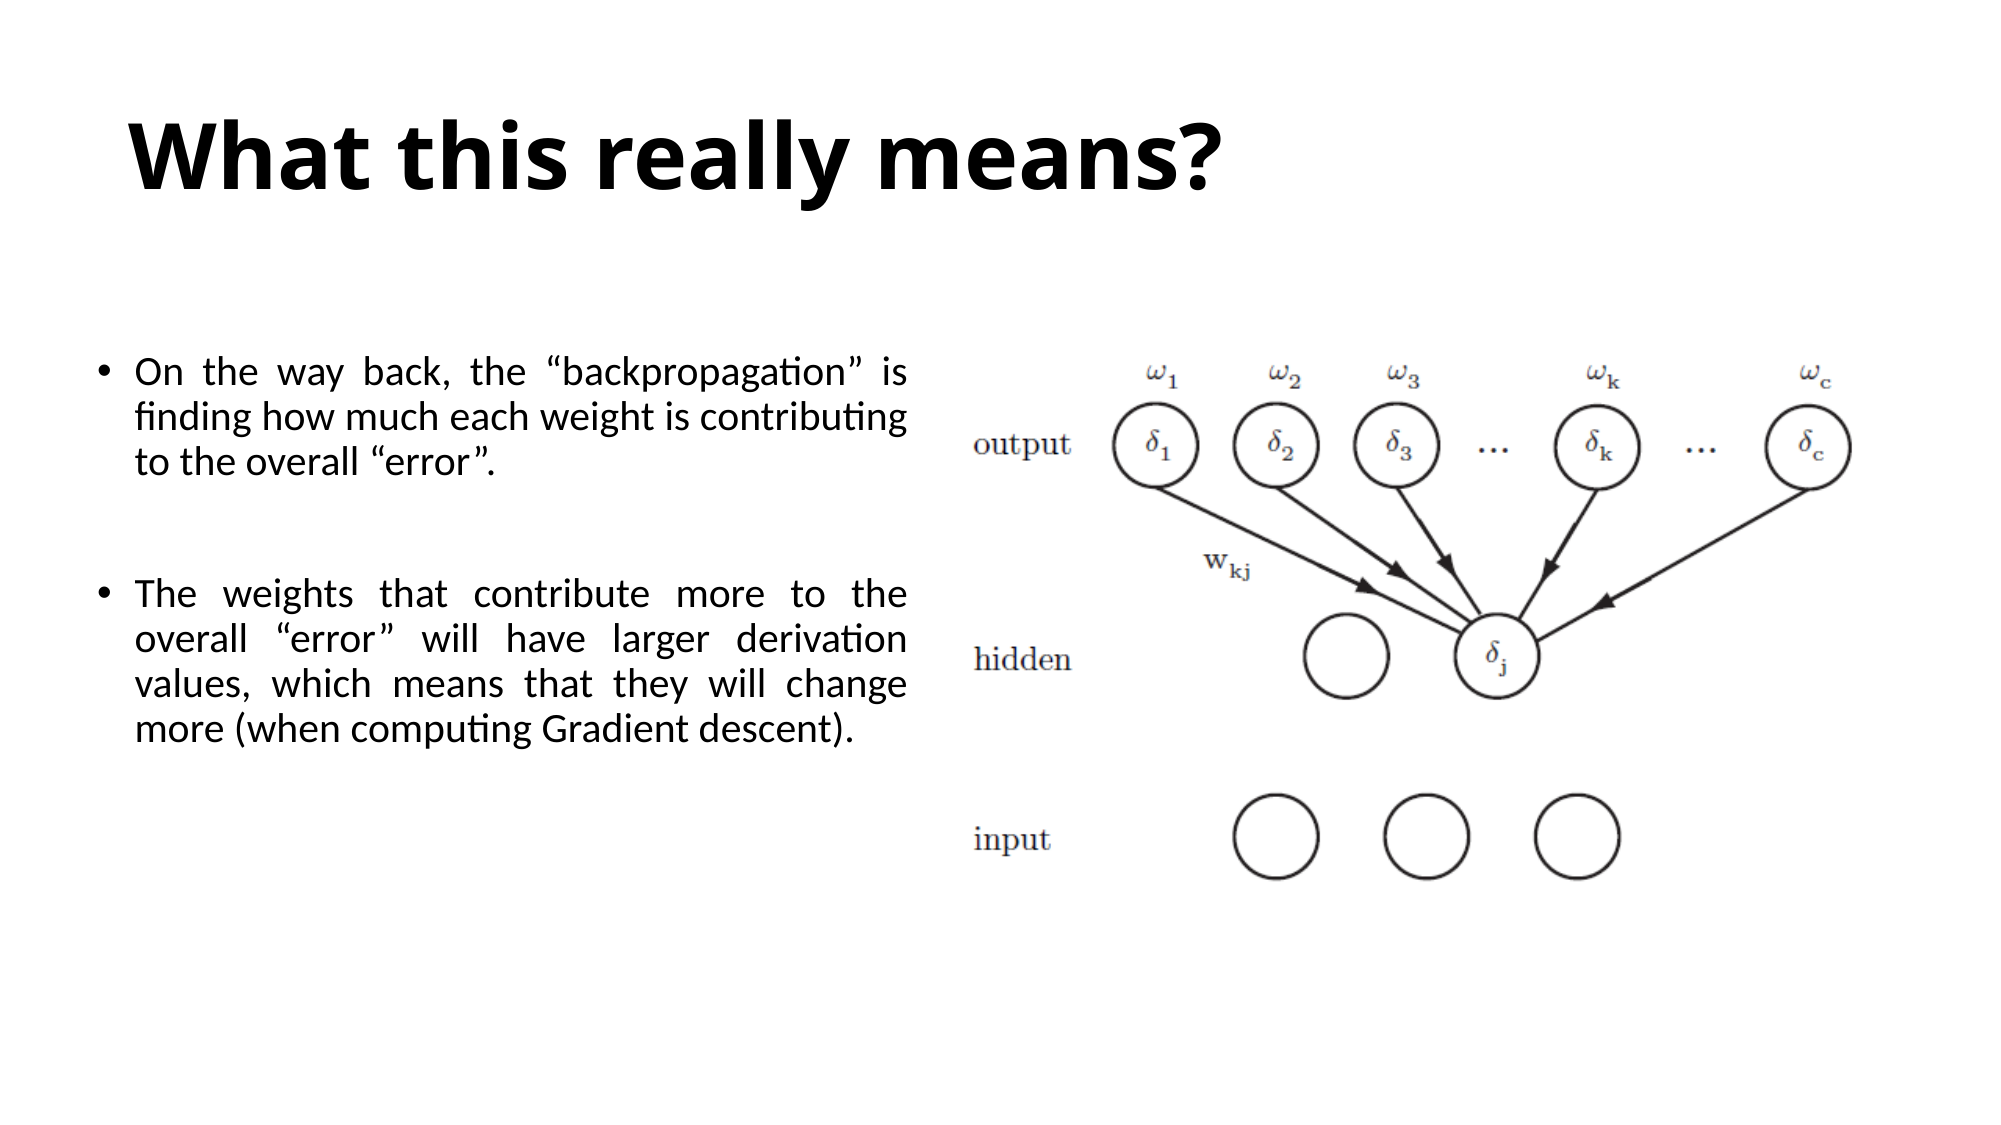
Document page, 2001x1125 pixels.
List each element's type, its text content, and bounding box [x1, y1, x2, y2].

list On the way back, the “backpropagation” is finding how much each weight is contributing to the overall “error”. The weights that contribute more to the overall “error” will have larger derivation values, which means that they will change more (when computing Gradient descent). [82, 342, 924, 962]
picture [954, 342, 1863, 908]
title What this really means? [113, 51, 1839, 269]
